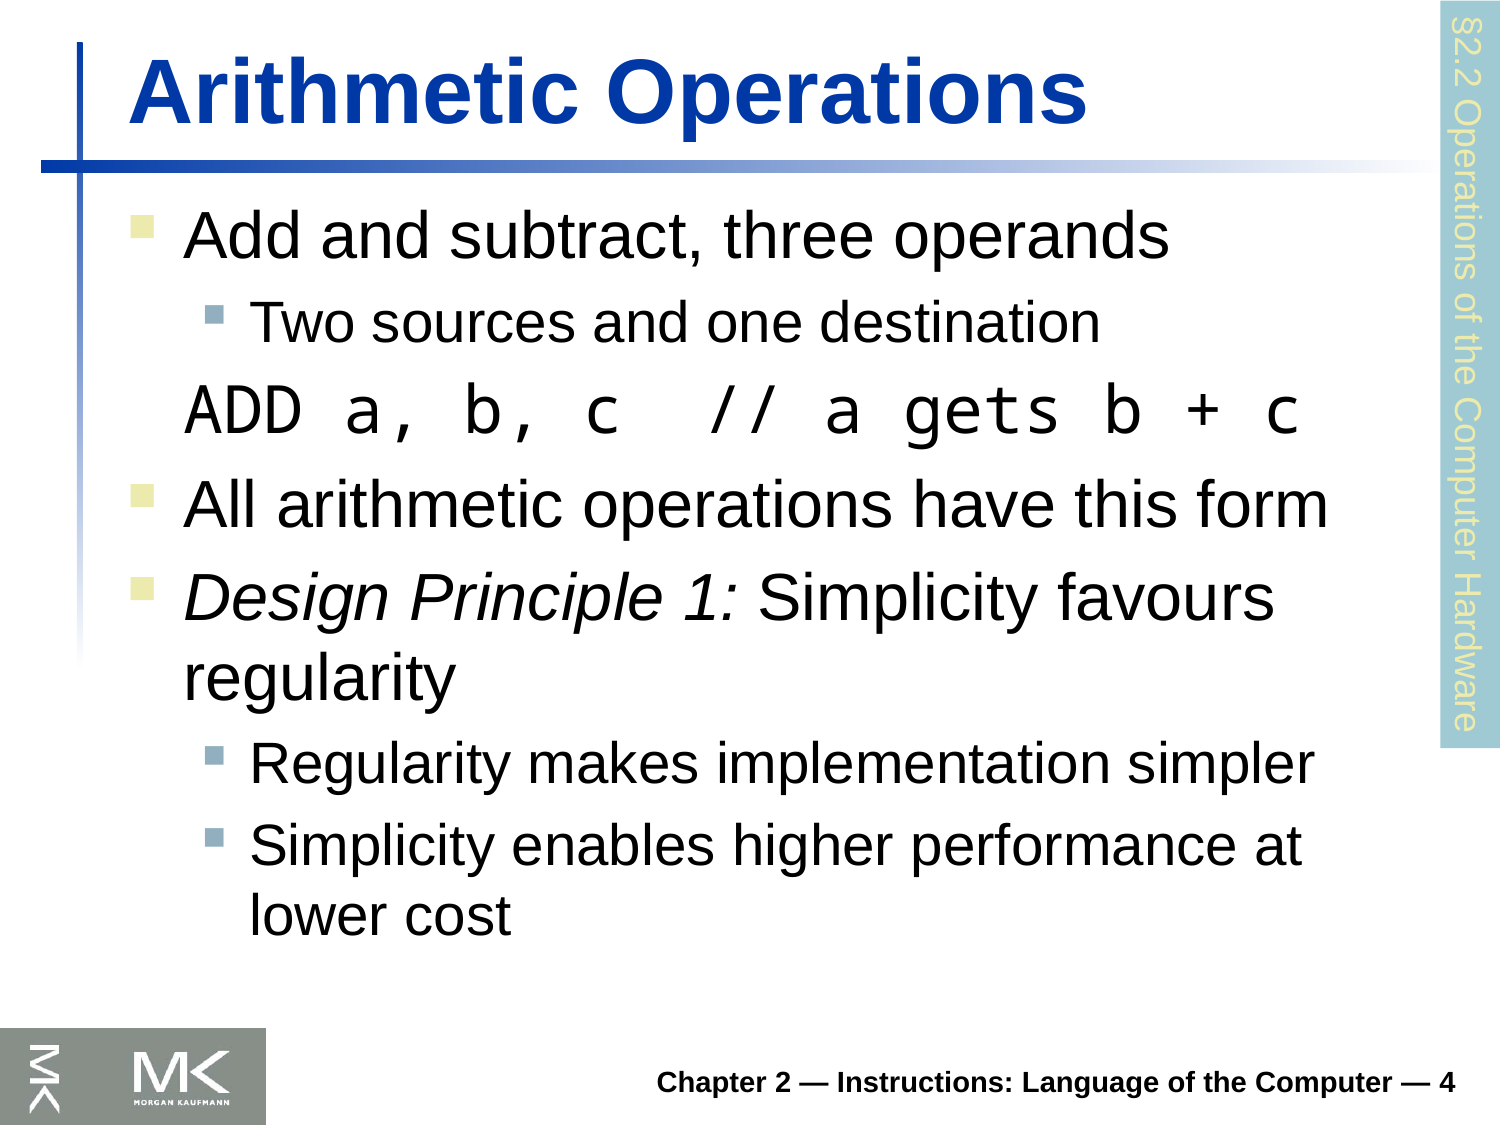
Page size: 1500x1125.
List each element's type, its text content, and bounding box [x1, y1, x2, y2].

title Arithmetic Operations [112, 23, 1440, 149]
text_box §2.2 Operations of the Computer Hardware [1440, 0, 1500, 749]
footer Chapter 2 — Instructions: Language of the Computer — 4 [277, 1046, 1471, 1106]
list Add and subtract, three operands Two sources and one destination ADD a, b, c // a gets b + c All arithmetic operations have this form Design Principle 1: Simplicity favours regularity Regularity makes implementation simpler Simplicity enables higher performance at lower cost [112, 184, 1469, 1024]
picture [0, 1028, 266, 1125]
